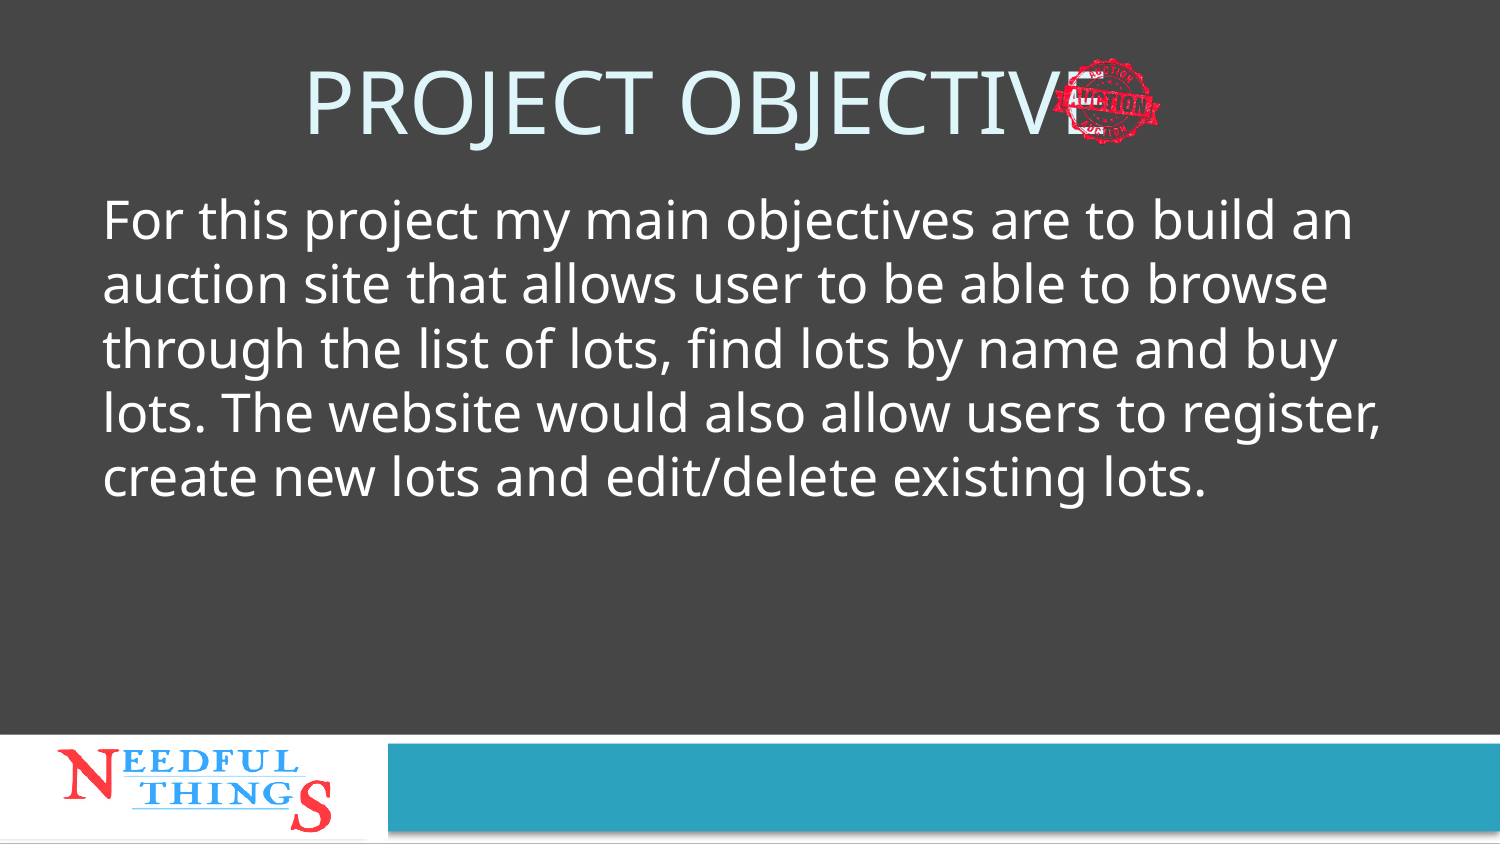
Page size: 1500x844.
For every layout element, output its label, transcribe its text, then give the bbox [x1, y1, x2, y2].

picture [0, 742, 388, 839]
subtitle For this project my main objectives are to build an auction site that allows user to be able to browse through the list of lots, find lots by name and buy lots. The website would also allow users to register, create new lots and edit/delete existing lots. [87, 146, 1400, 547]
picture [1049, 54, 1163, 148]
title Project objective [287, 12, 1350, 146]
